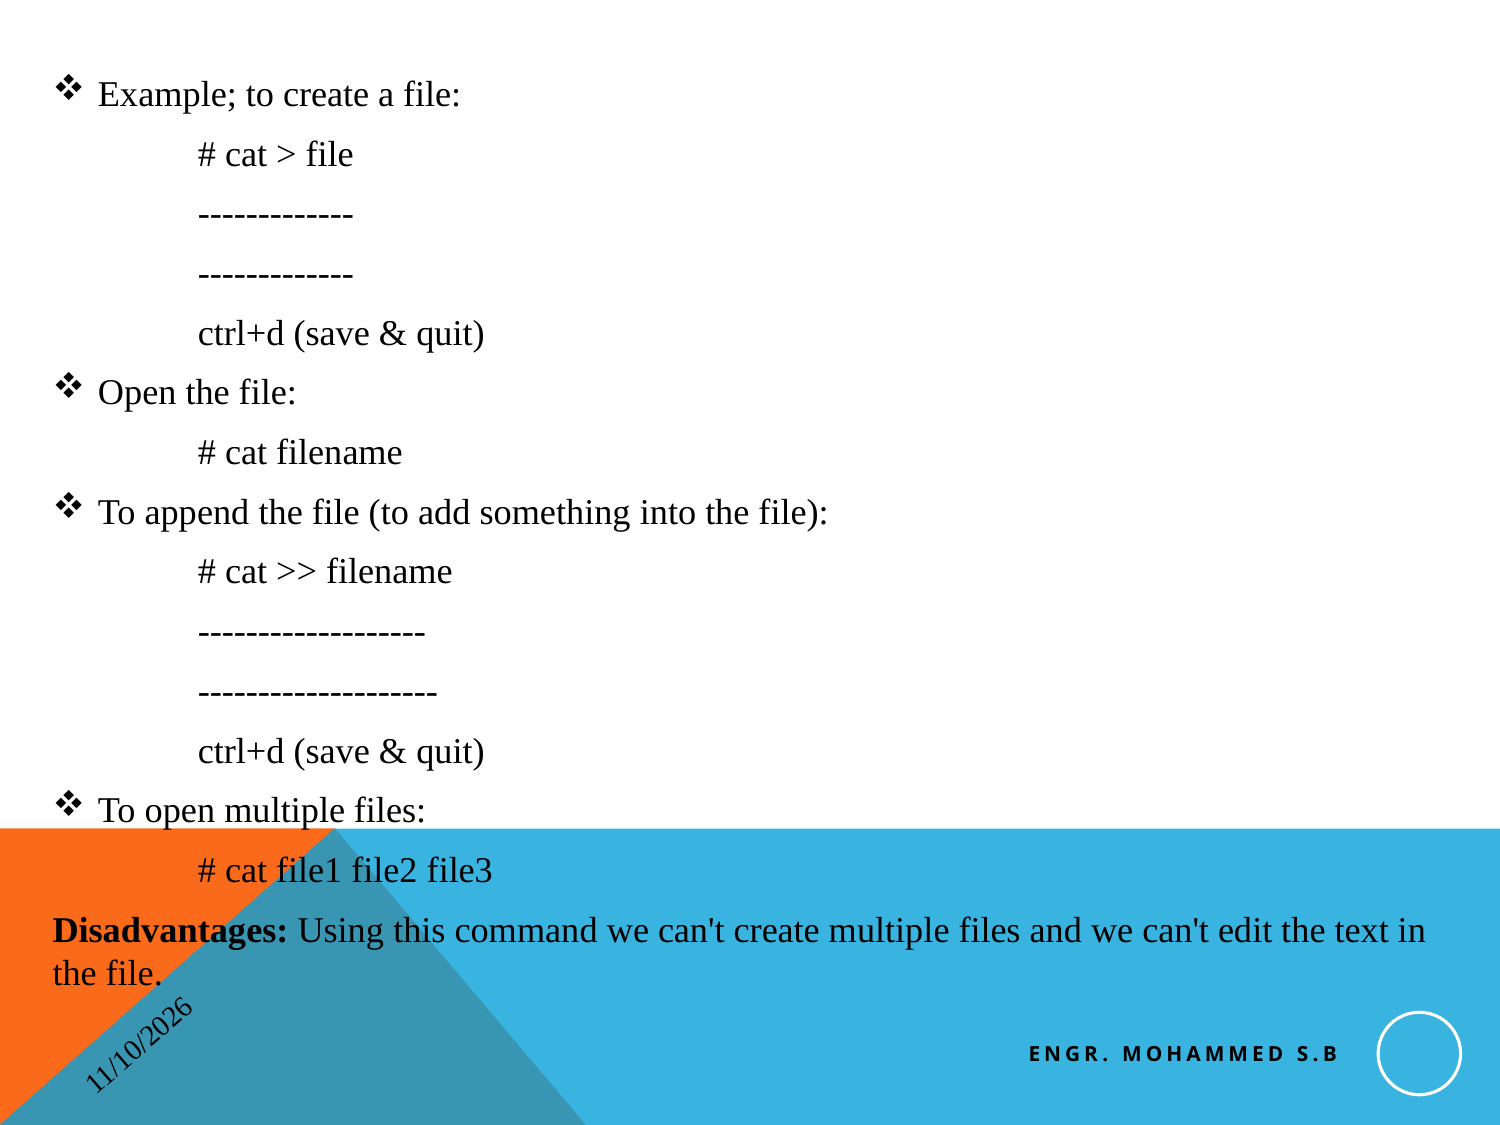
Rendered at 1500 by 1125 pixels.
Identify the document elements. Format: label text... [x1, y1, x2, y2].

footer Engr. Mohammed S.B [577, 1031, 1352, 1076]
slide_number [65, 849, 357, 1109]
slide_number [1376, 1010, 1463, 1097]
list Example; to create a file: # cat > file ------------- ------------- ctrl+d (save & quit) Open the file: # cat filename To append the file (to add something into the file): # cat >> filename ------------------- -------------------- ctrl+d (save & quit) To open multiple files: # cat file1 file2 file3 Disadvantages: Using this command we can't create multiple files and we can't edit the text in the file. [37, 62, 1463, 1005]
